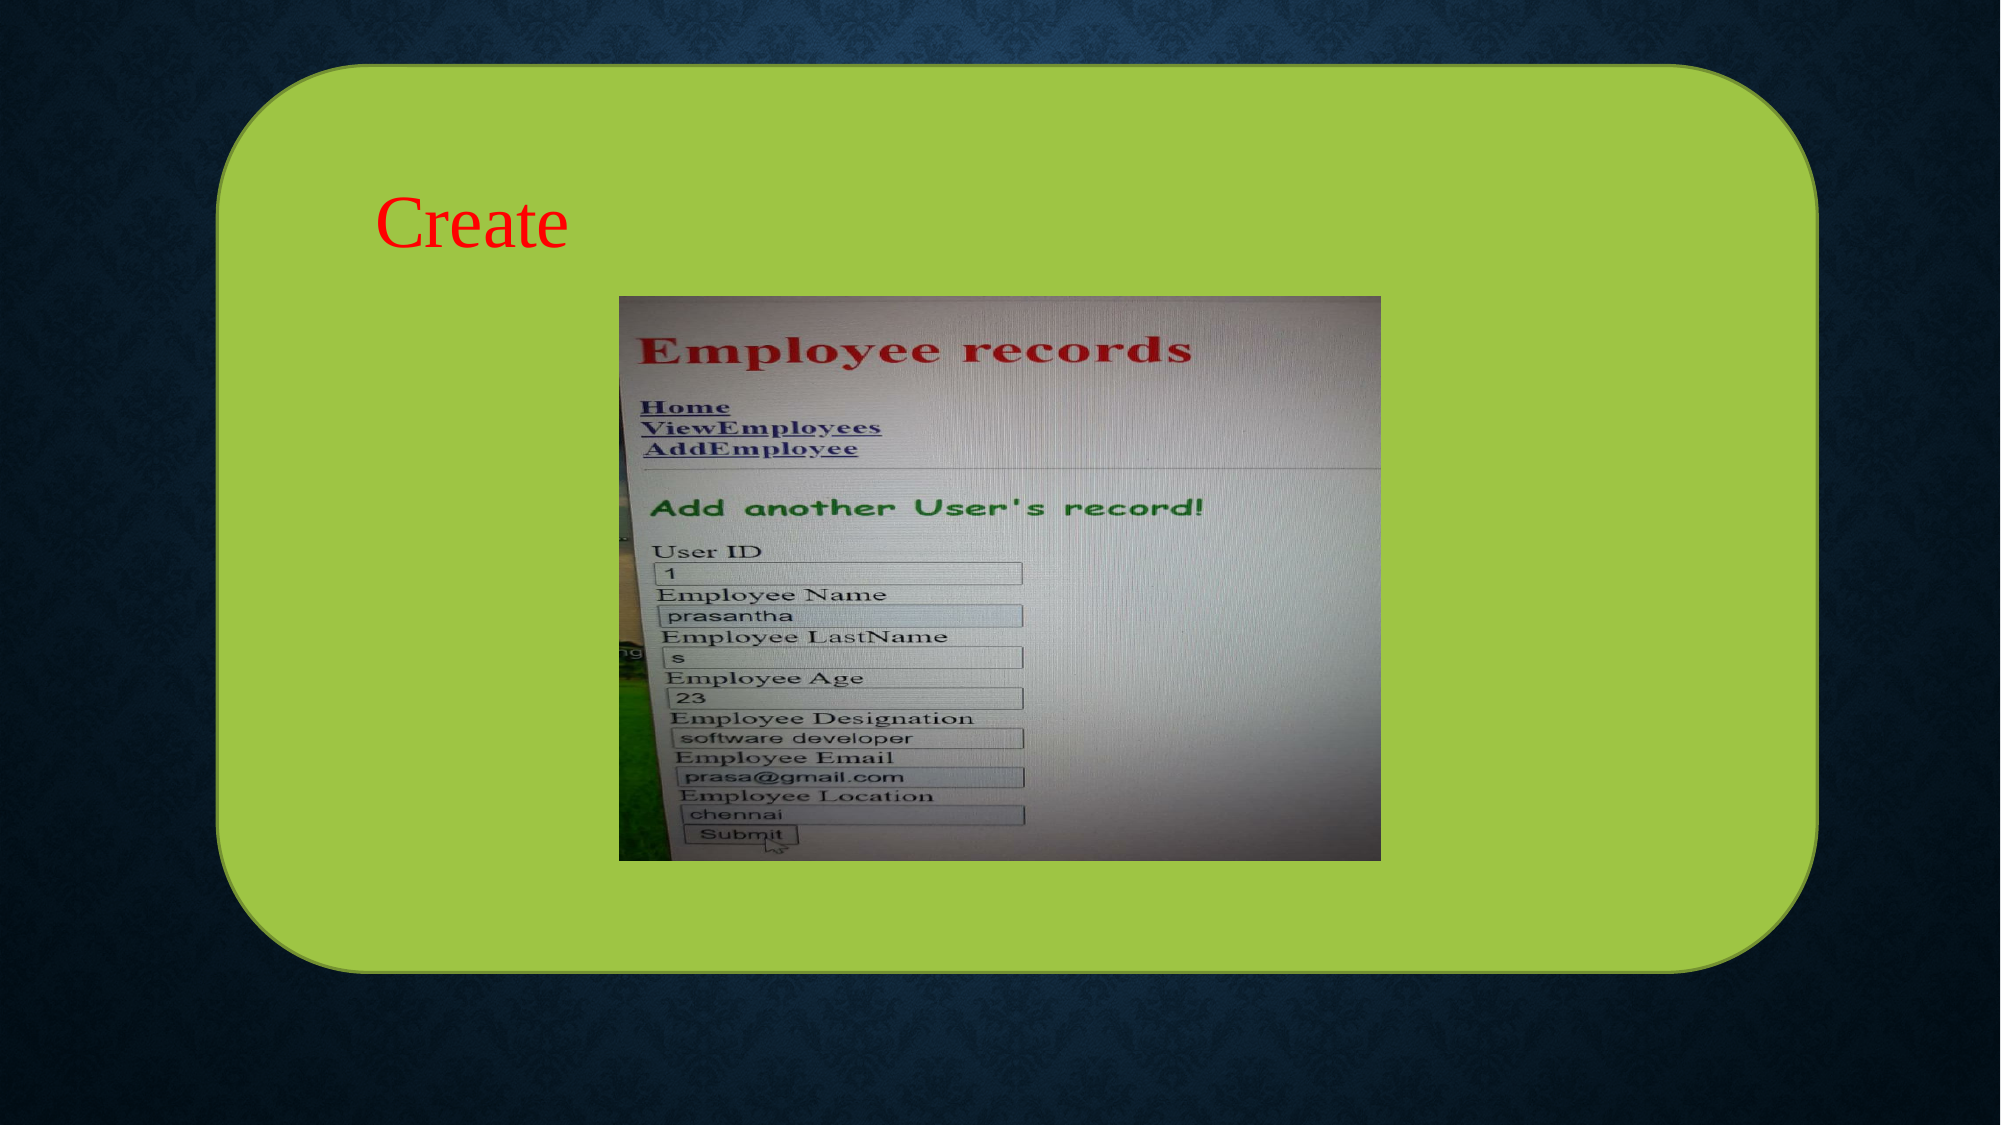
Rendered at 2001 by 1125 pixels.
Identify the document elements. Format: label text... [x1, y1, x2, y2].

text_box Create [360, 165, 1137, 271]
picture [618, 296, 1382, 861]
text_box [215, 63, 1819, 974]
